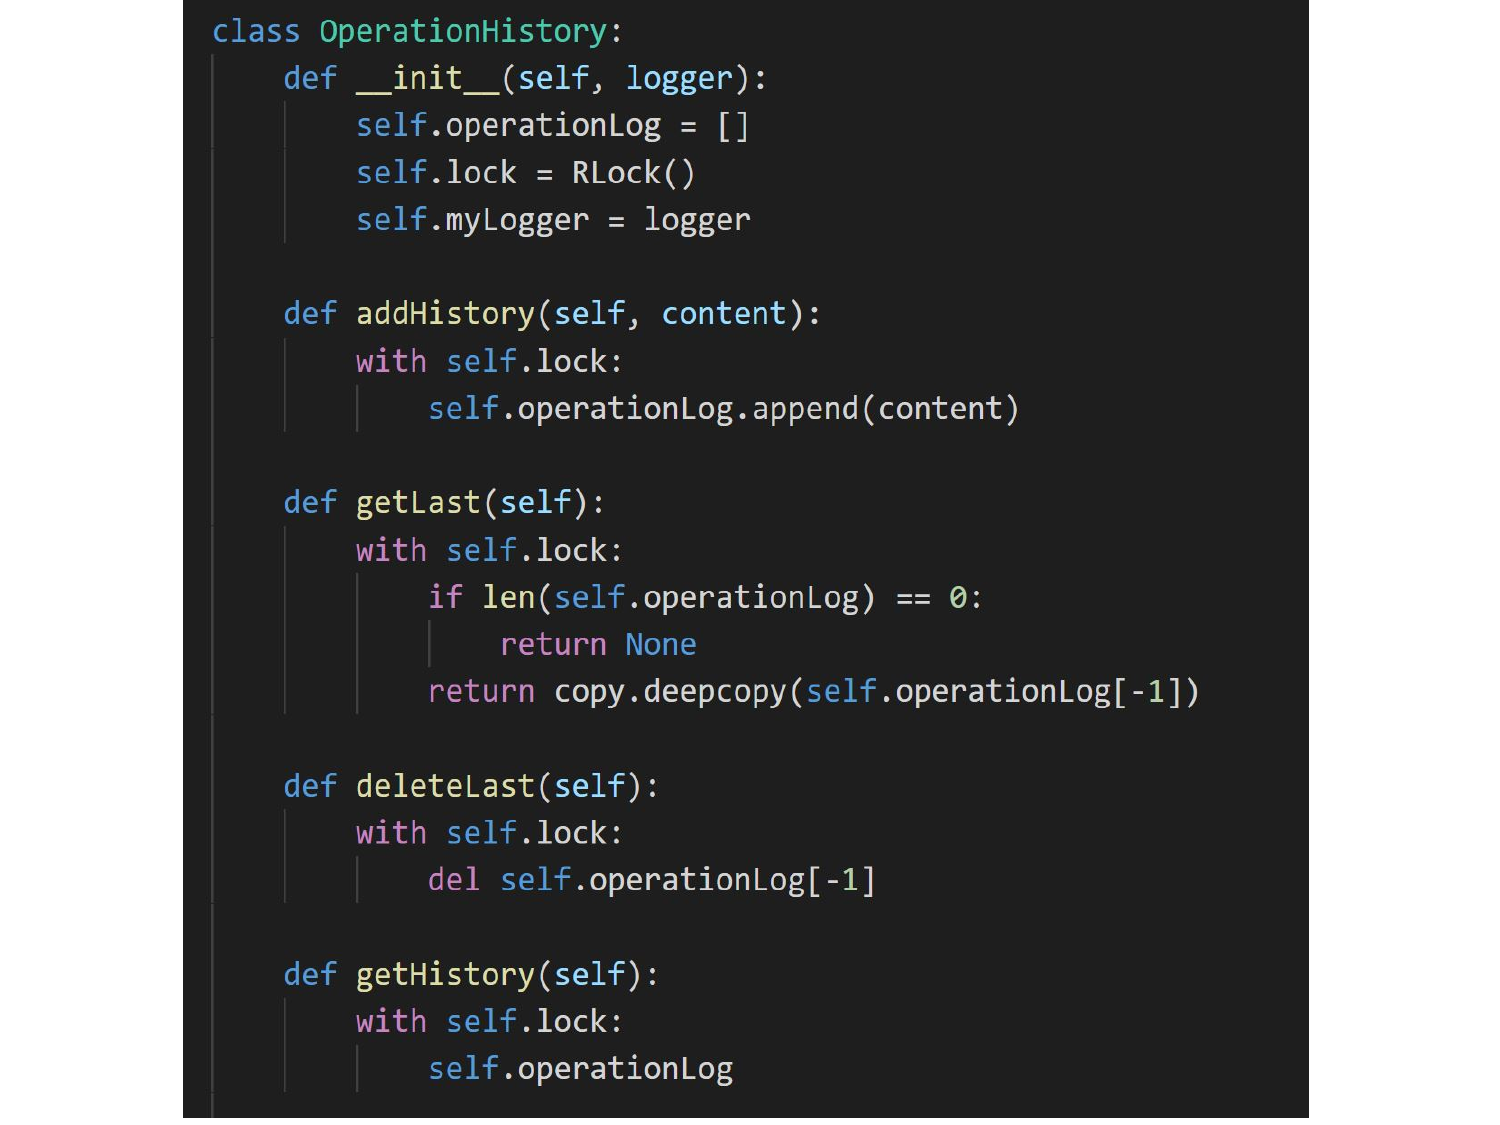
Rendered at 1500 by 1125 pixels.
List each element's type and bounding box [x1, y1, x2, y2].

list [182, 0, 1309, 1118]
